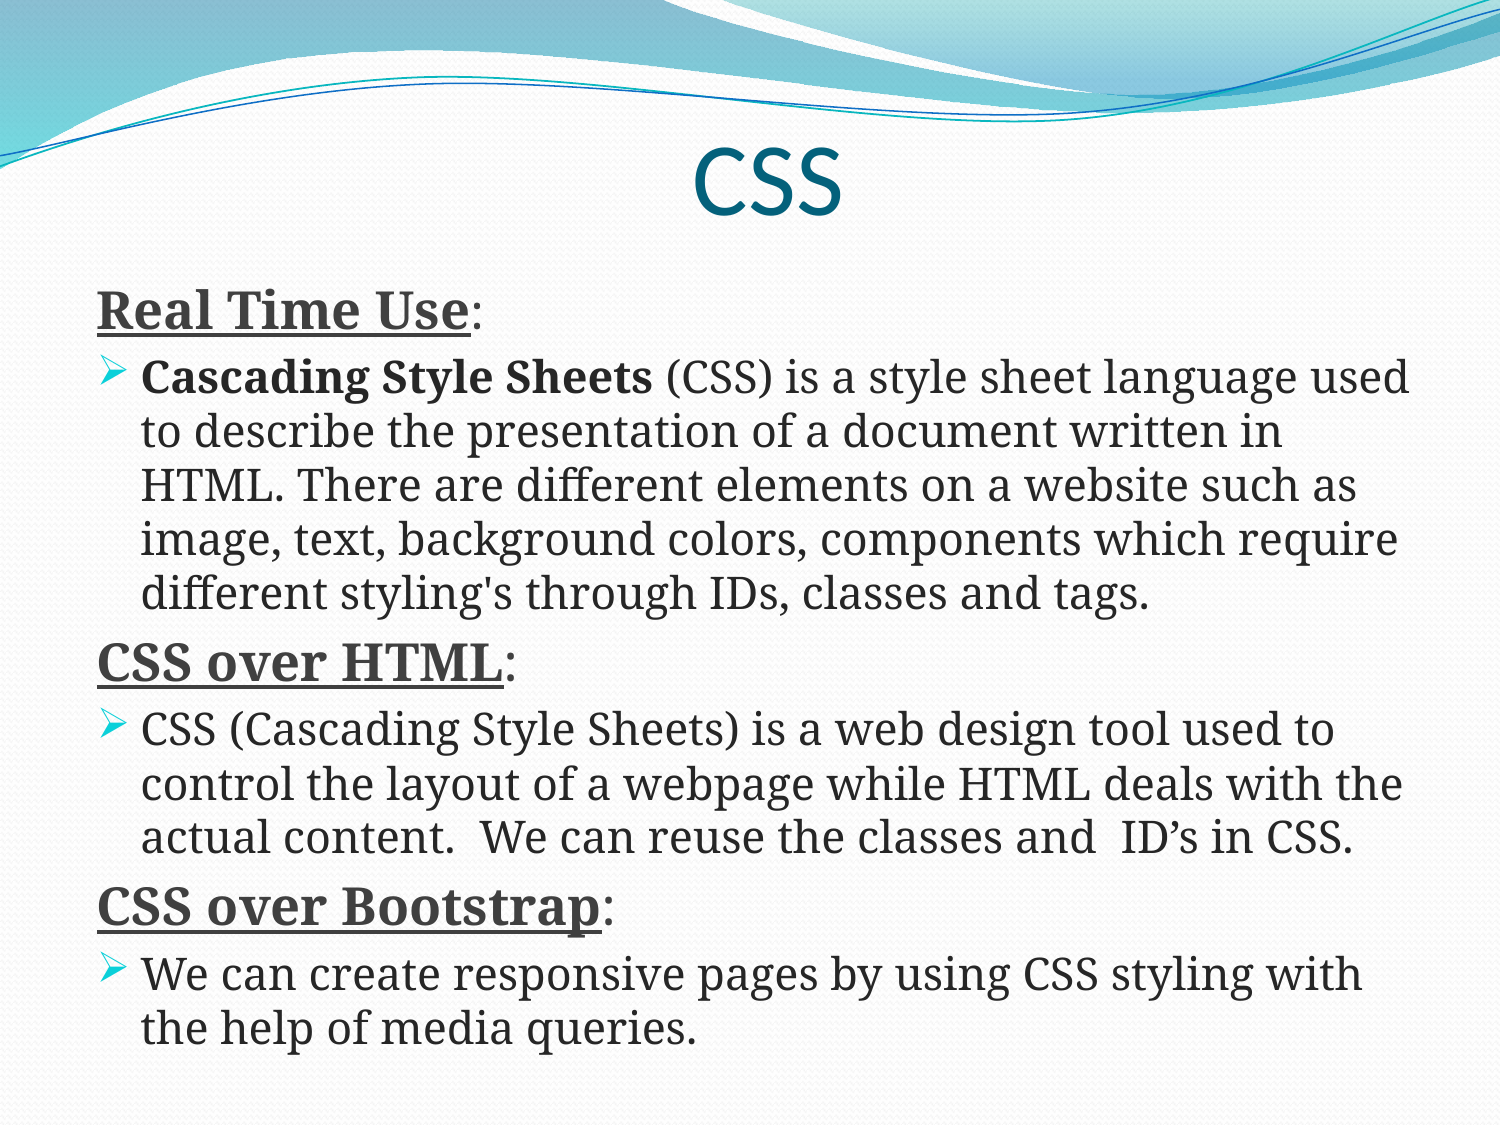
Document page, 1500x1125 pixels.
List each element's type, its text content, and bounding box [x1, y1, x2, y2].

title CSS [82, 93, 1432, 237]
list Real Time Use: Cascading Style Sheets (CSS) is a style sheet language used to describe the presentation of a document written in HTML. There are different elements on a website such as image, text, background colors, components which require different styling's through IDs, classes and tags. CSS over HTML: CSS (Cascading Style Sheets) is a web design tool used to control the layout of a webpage while HTML deals with the actual content. We can reuse the classes and ID’s in CSS. CSS over Bootstrap: We can create responsive pages by using CSS styling with the help of media queries. [82, 269, 1432, 1076]
